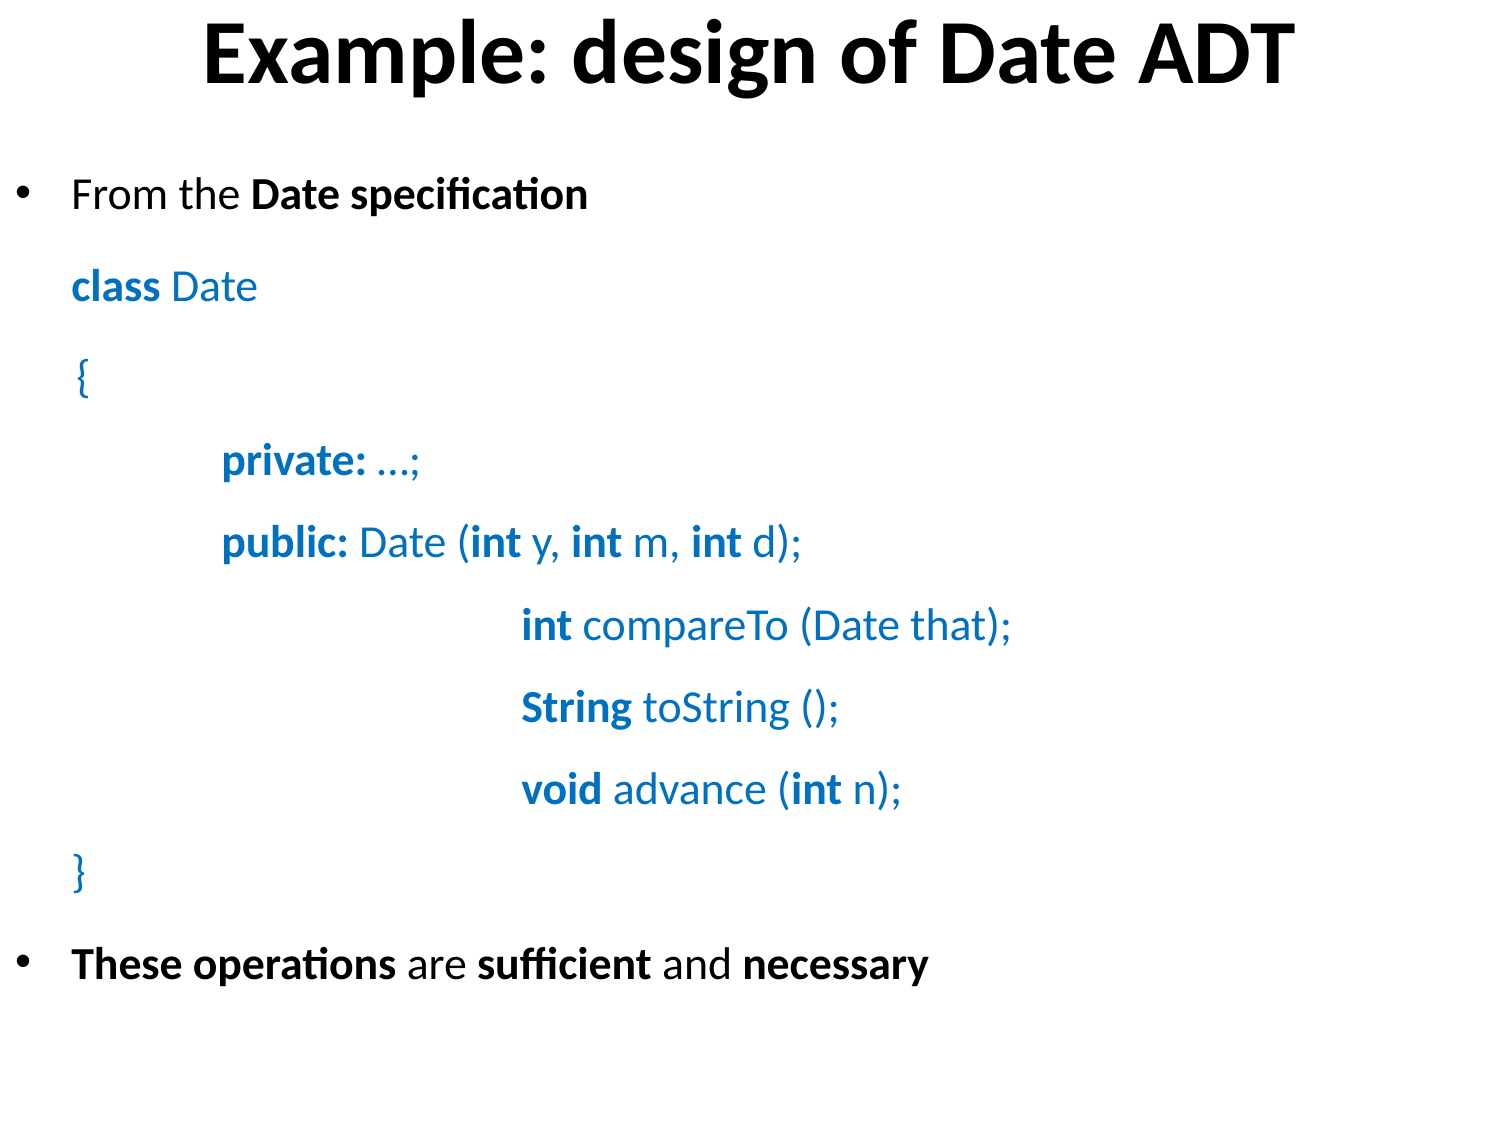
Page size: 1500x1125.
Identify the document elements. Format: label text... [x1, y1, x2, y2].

list From the Date specification class Date { private: …; public: Date (int y, int m, int d); int compareTo (Date that); String toString (); void advance (int n); } These operations are sufficient and necessary [0, 128, 1500, 1125]
title Example: design of Date ADT [0, 0, 1500, 128]
